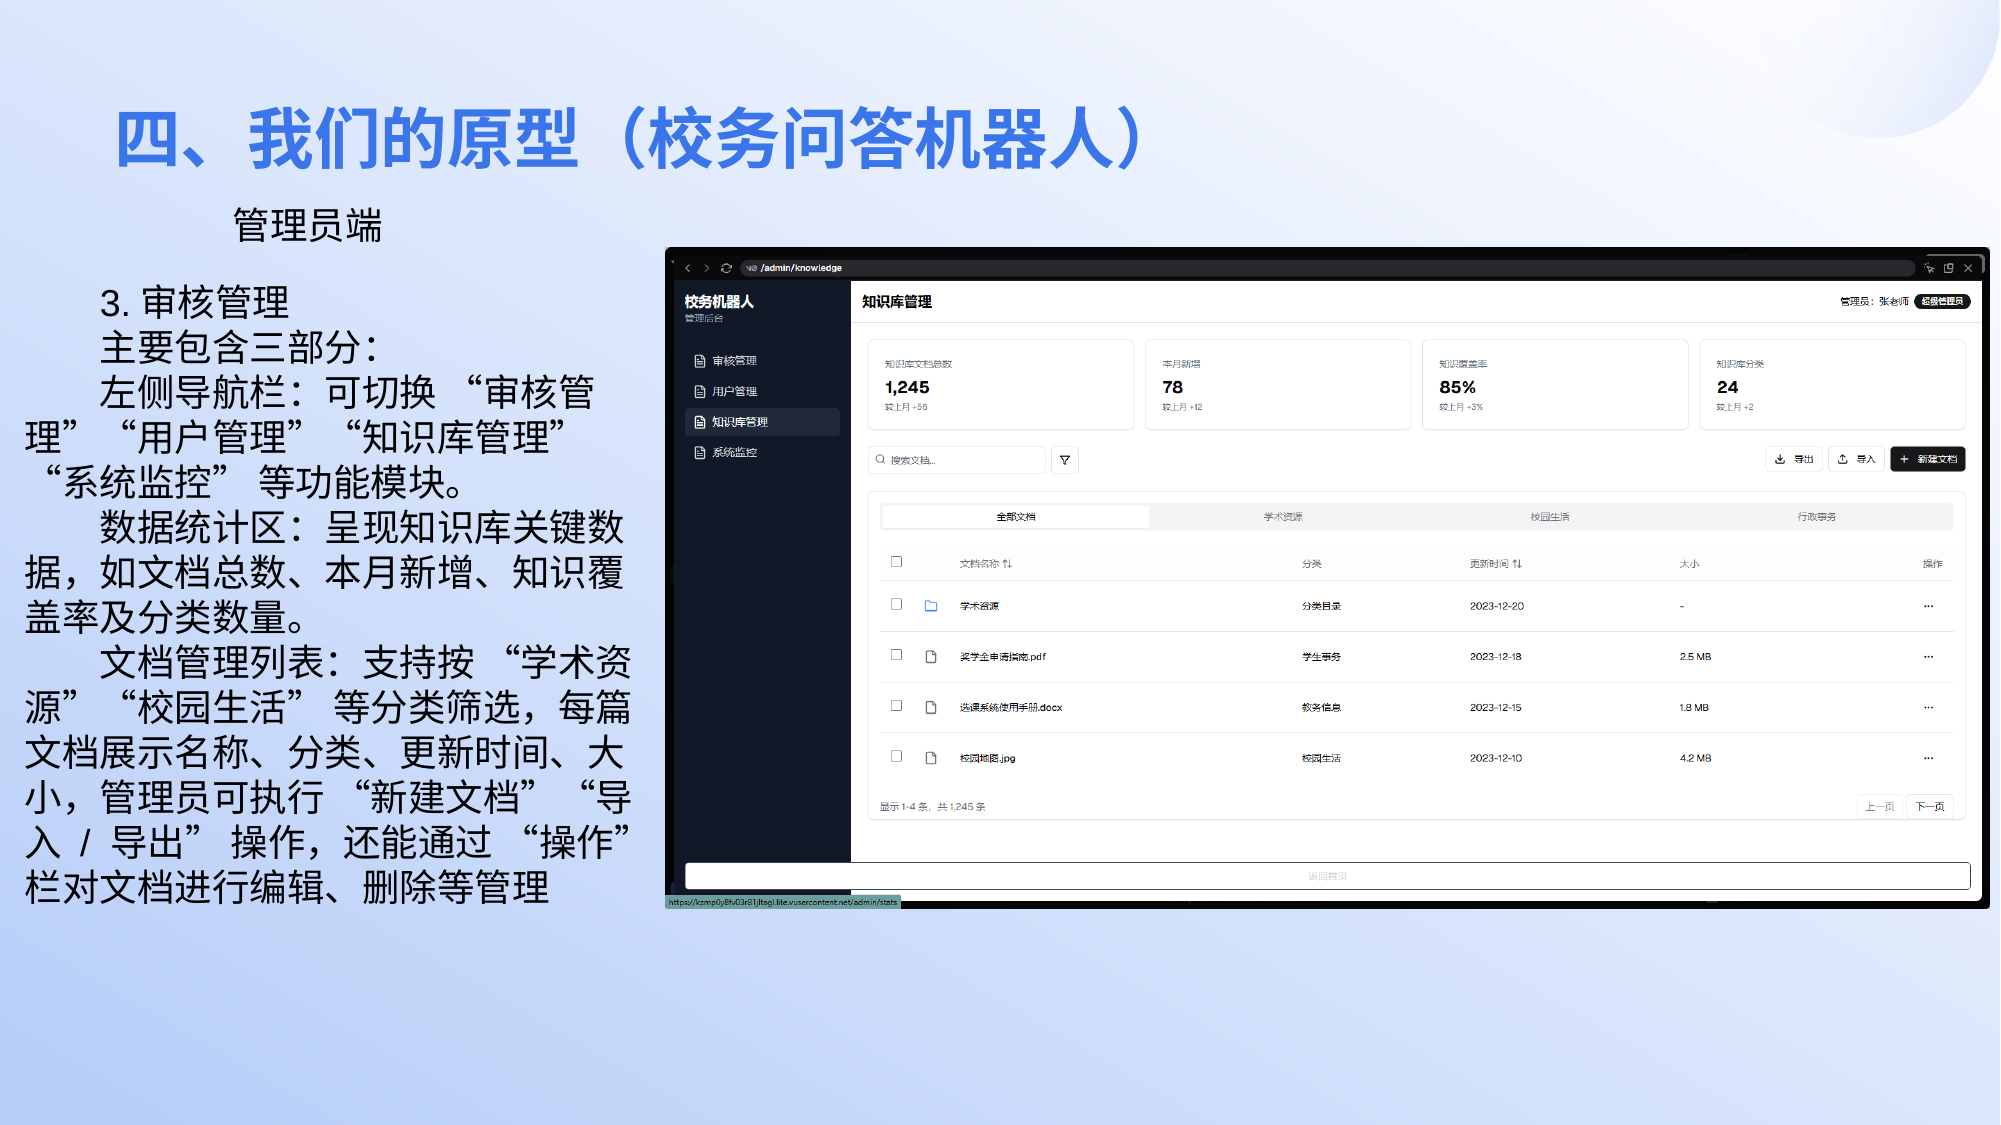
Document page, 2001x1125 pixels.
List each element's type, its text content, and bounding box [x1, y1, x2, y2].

text_box 管理员端 [217, 194, 885, 254]
title 四、我们的原型（校务问答机器人） [114, 59, 1886, 178]
text_box 3.审核管理 主要包含三部分： 左侧导航栏：可切换 “审核管理”“用户管理”“知识库管理”“系统监控” 等功能模块。 数据统计区：呈现知识库关键数据，如文档总数、本月新增、知识覆盖率及分类数量。 文档管理列表：支持按 “学术资源”“校园生活” 等分类筛选，每篇文档展示名称、分类、更新时间、大小，管理员可执行 “新建文档”“导入 / 导出” 操作，还能通过 “操作” 栏对文档进行编辑、删除等管理 [10, 271, 677, 917]
picture [665, 247, 1990, 909]
